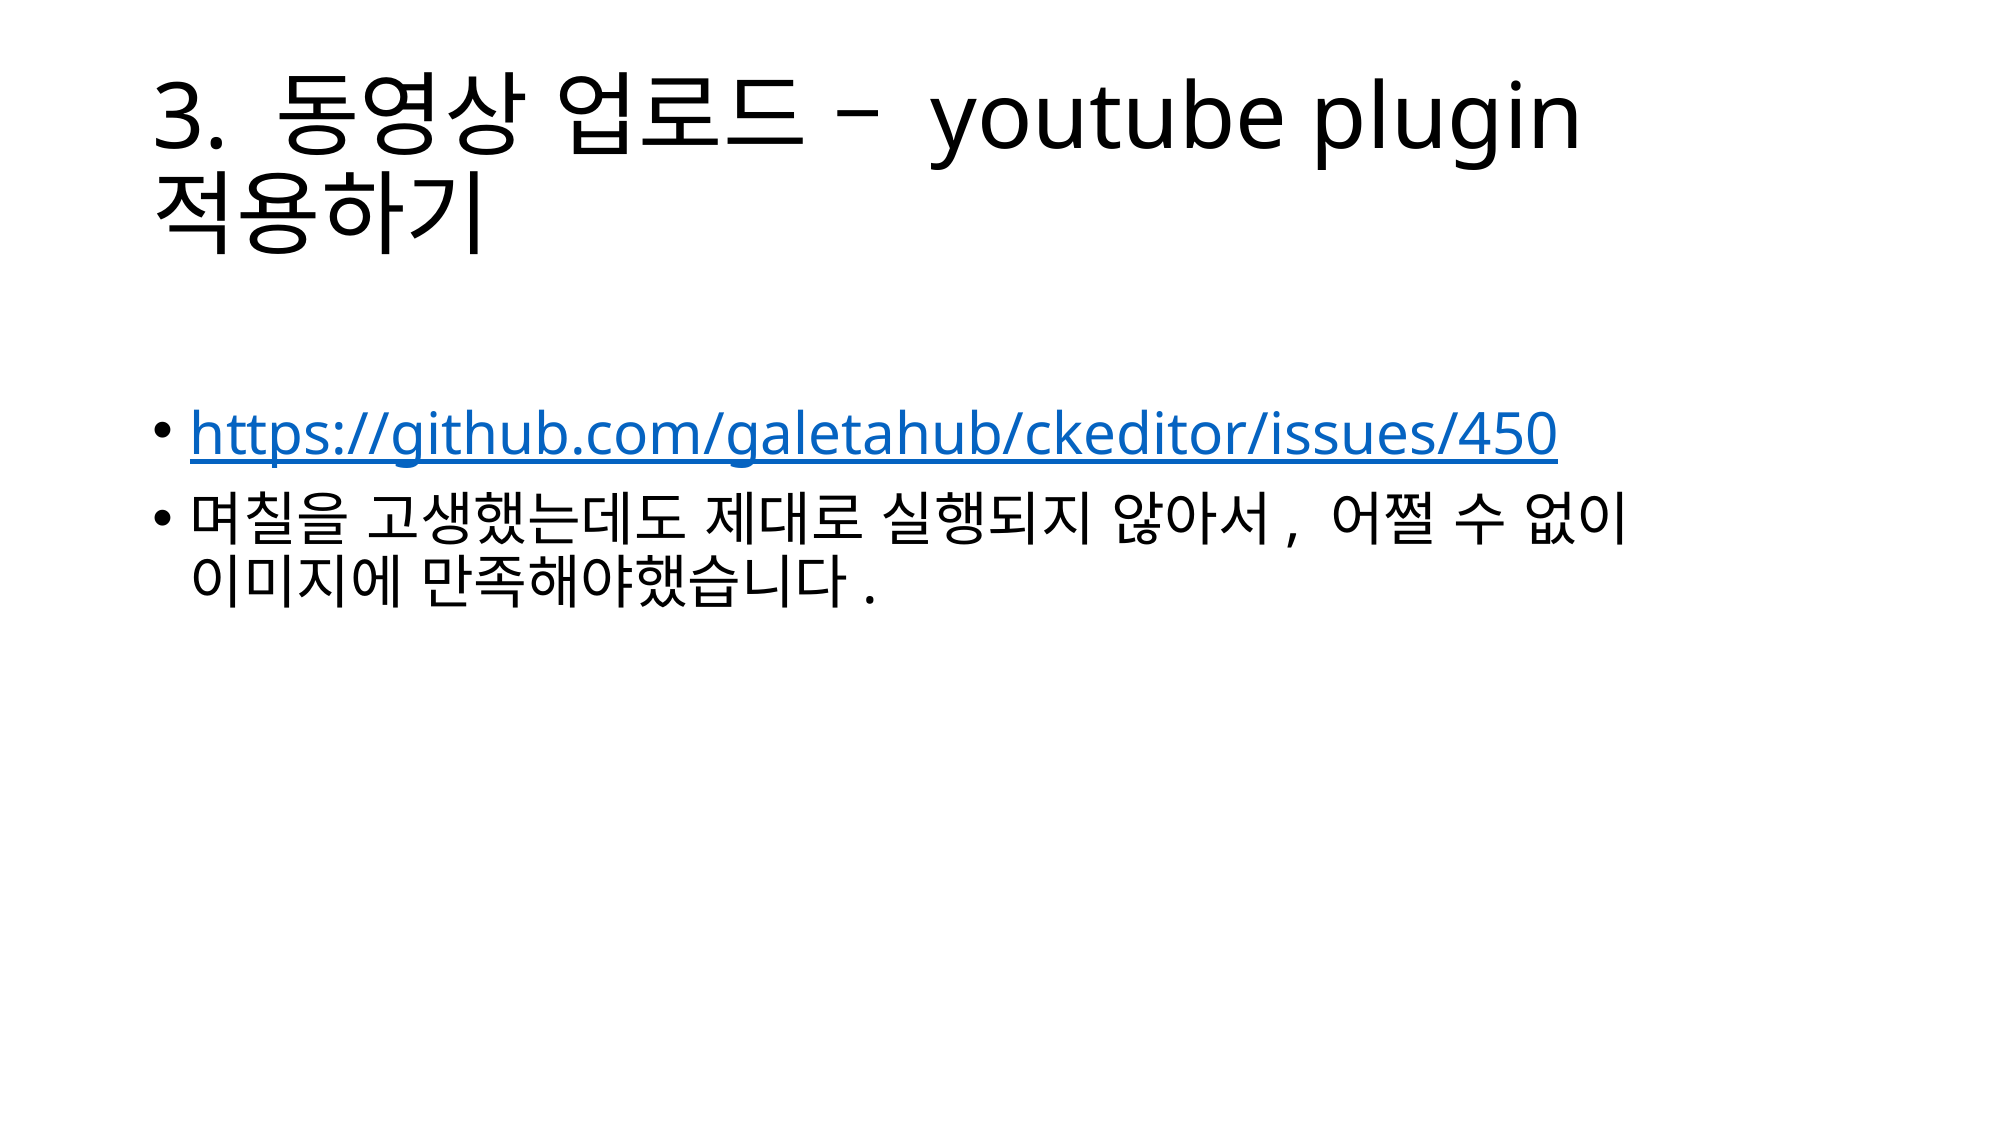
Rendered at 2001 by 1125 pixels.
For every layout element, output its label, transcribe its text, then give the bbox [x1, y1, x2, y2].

title 3. 동영상 업로드 – youtube plugin 적용하기 [137, 59, 1863, 278]
list https://github.com/galetahub/ckeditor/issues/450 며칠을 고생했는데도 제대로 실행되지 않아서, 어쩔 수 없이 이미지에 만족해야했습니다. [137, 299, 1863, 1014]
